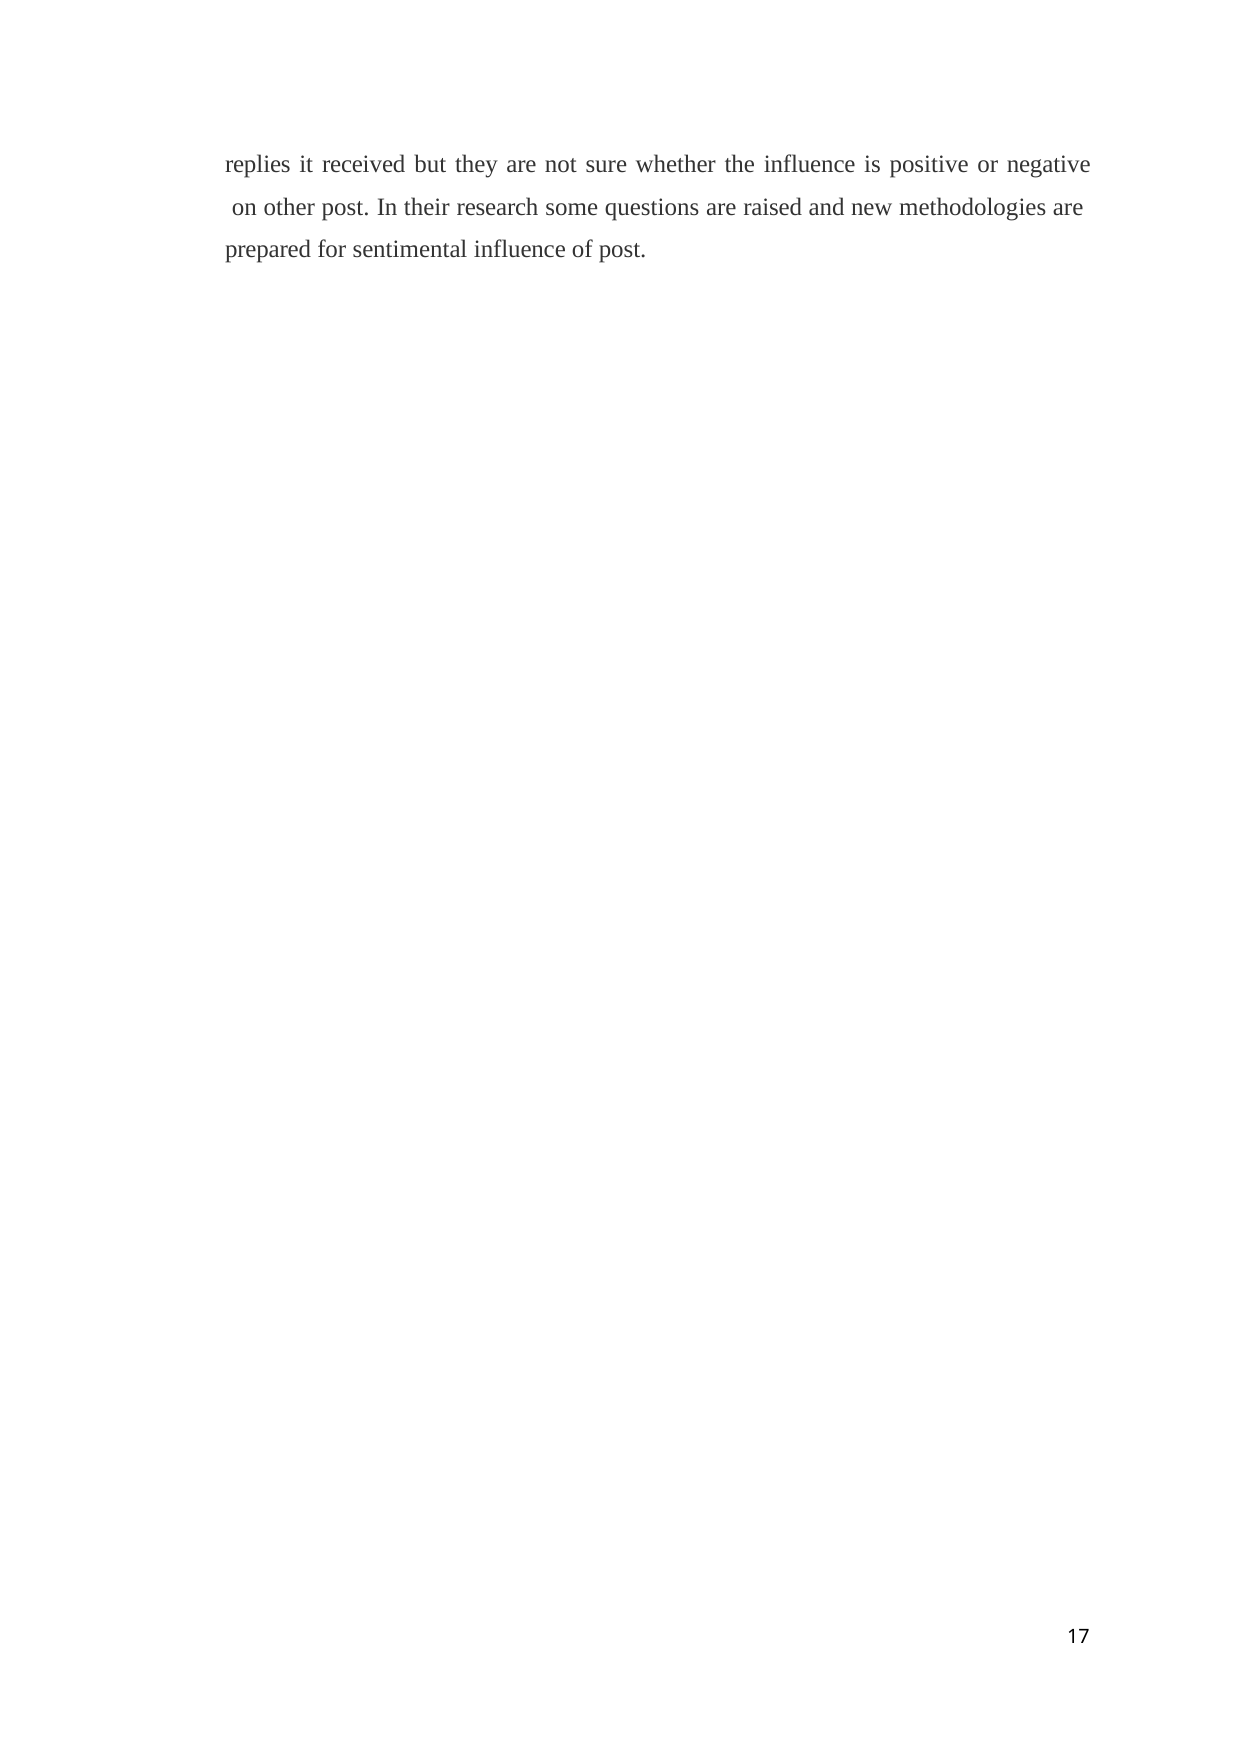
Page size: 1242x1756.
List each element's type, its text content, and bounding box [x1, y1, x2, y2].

text_box replies it received but they are not sure whether the influence is positive or negative on other post. In their research some questions are raised and new methodologies are prepared for sentimental influence of post. [222, 133, 1092, 262]
slide_number 17 [1060, 1621, 1096, 1756]
